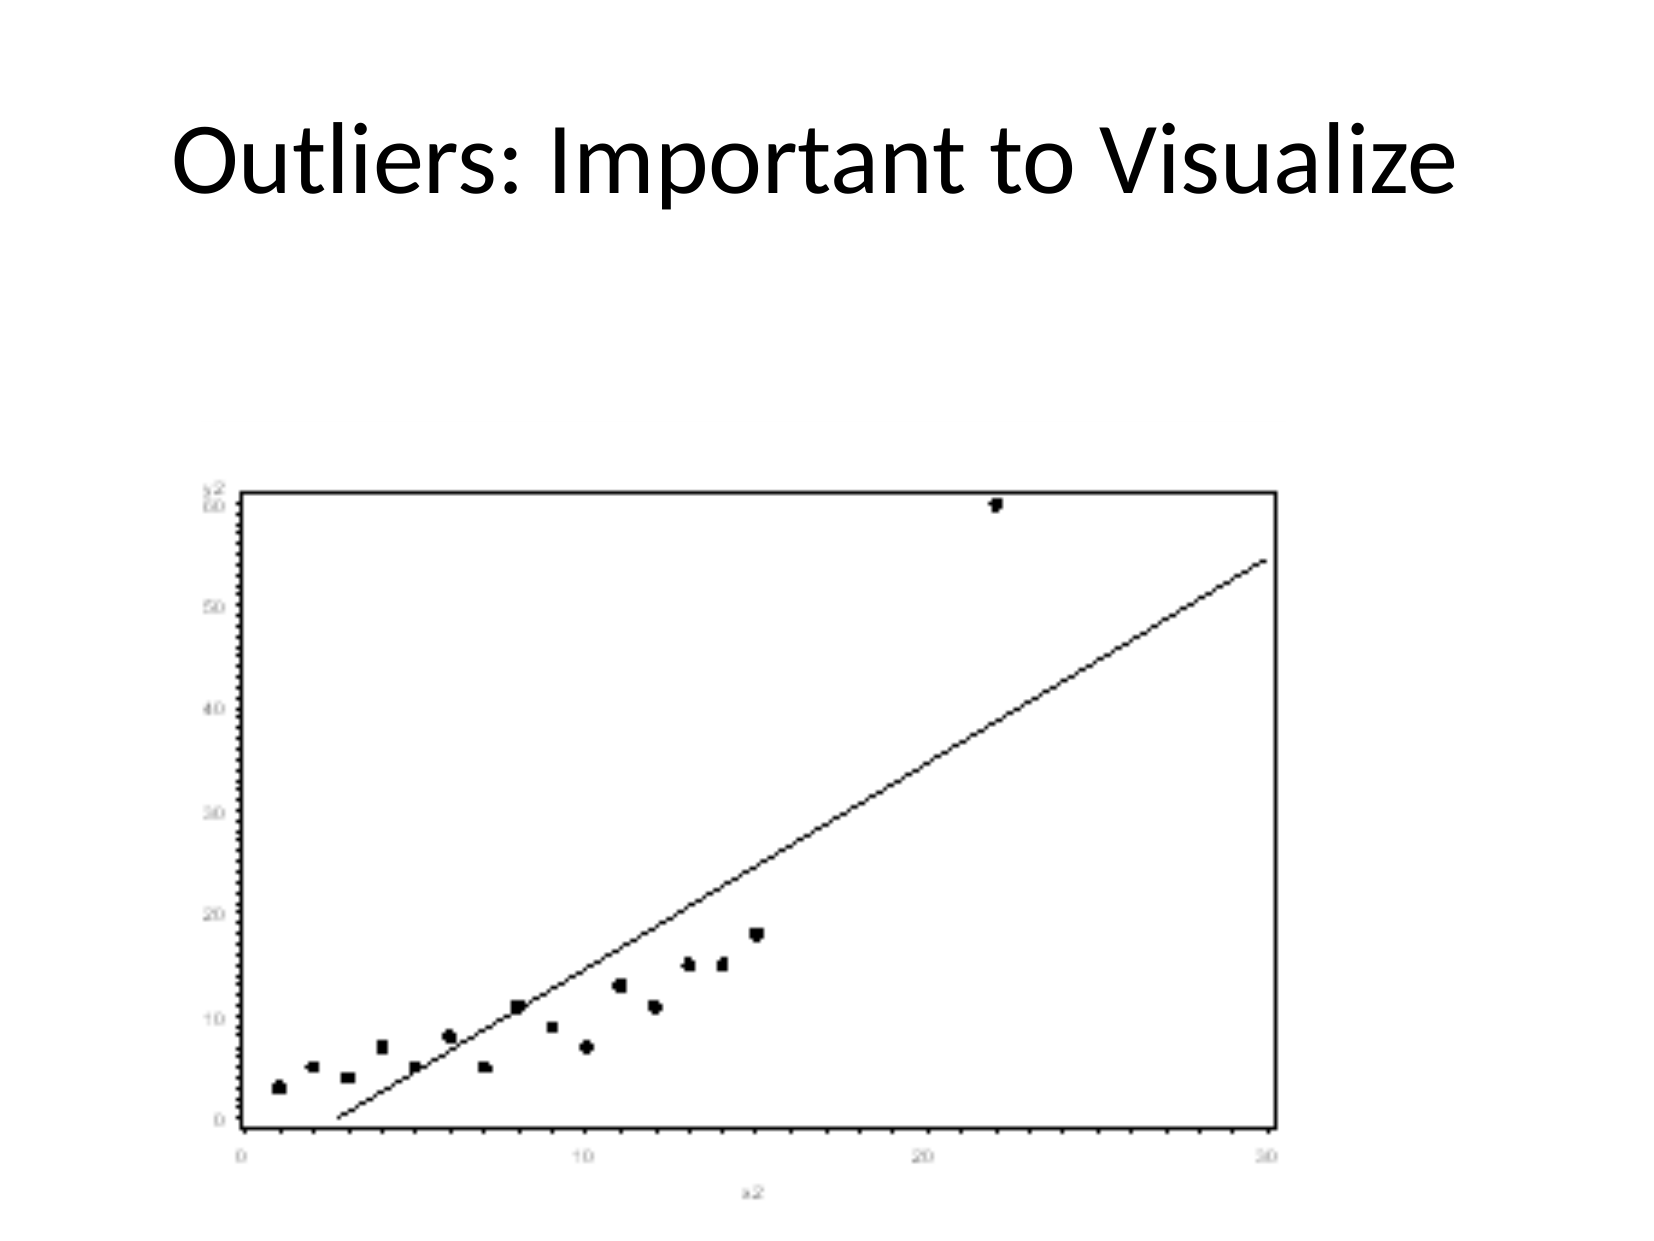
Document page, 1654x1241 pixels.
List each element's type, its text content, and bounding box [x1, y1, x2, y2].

picture [201, 419, 1286, 1212]
title Outliers: Important to Visualize [82, 49, 1571, 257]
